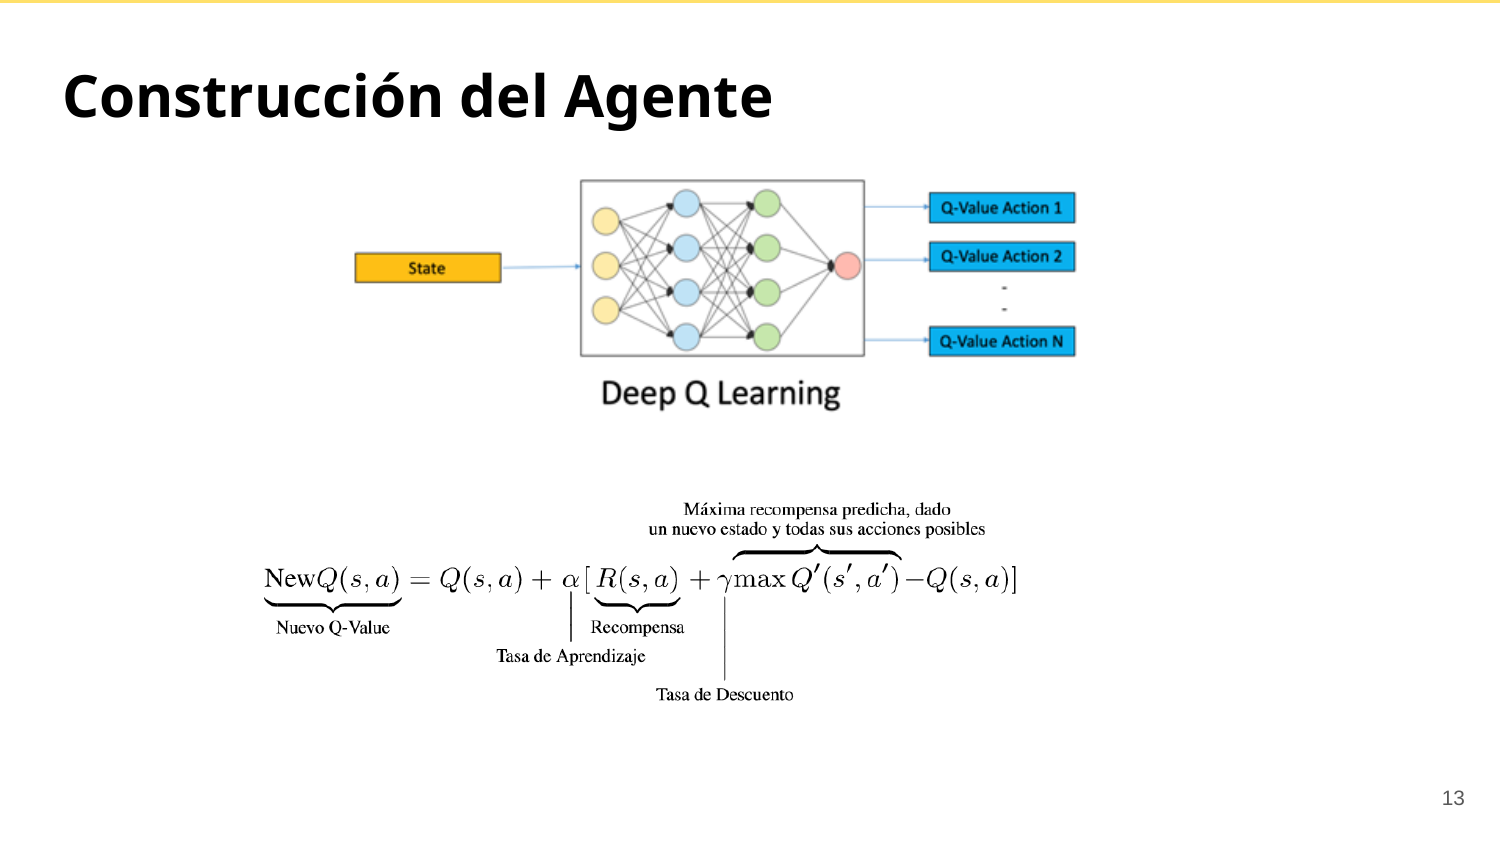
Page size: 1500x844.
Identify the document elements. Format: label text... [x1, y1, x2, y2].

slide_number 13 [1389, 764, 1480, 830]
picture [237, 451, 1026, 726]
picture [347, 164, 1094, 417]
text_box Construcción del Agente [47, 44, 1189, 145]
